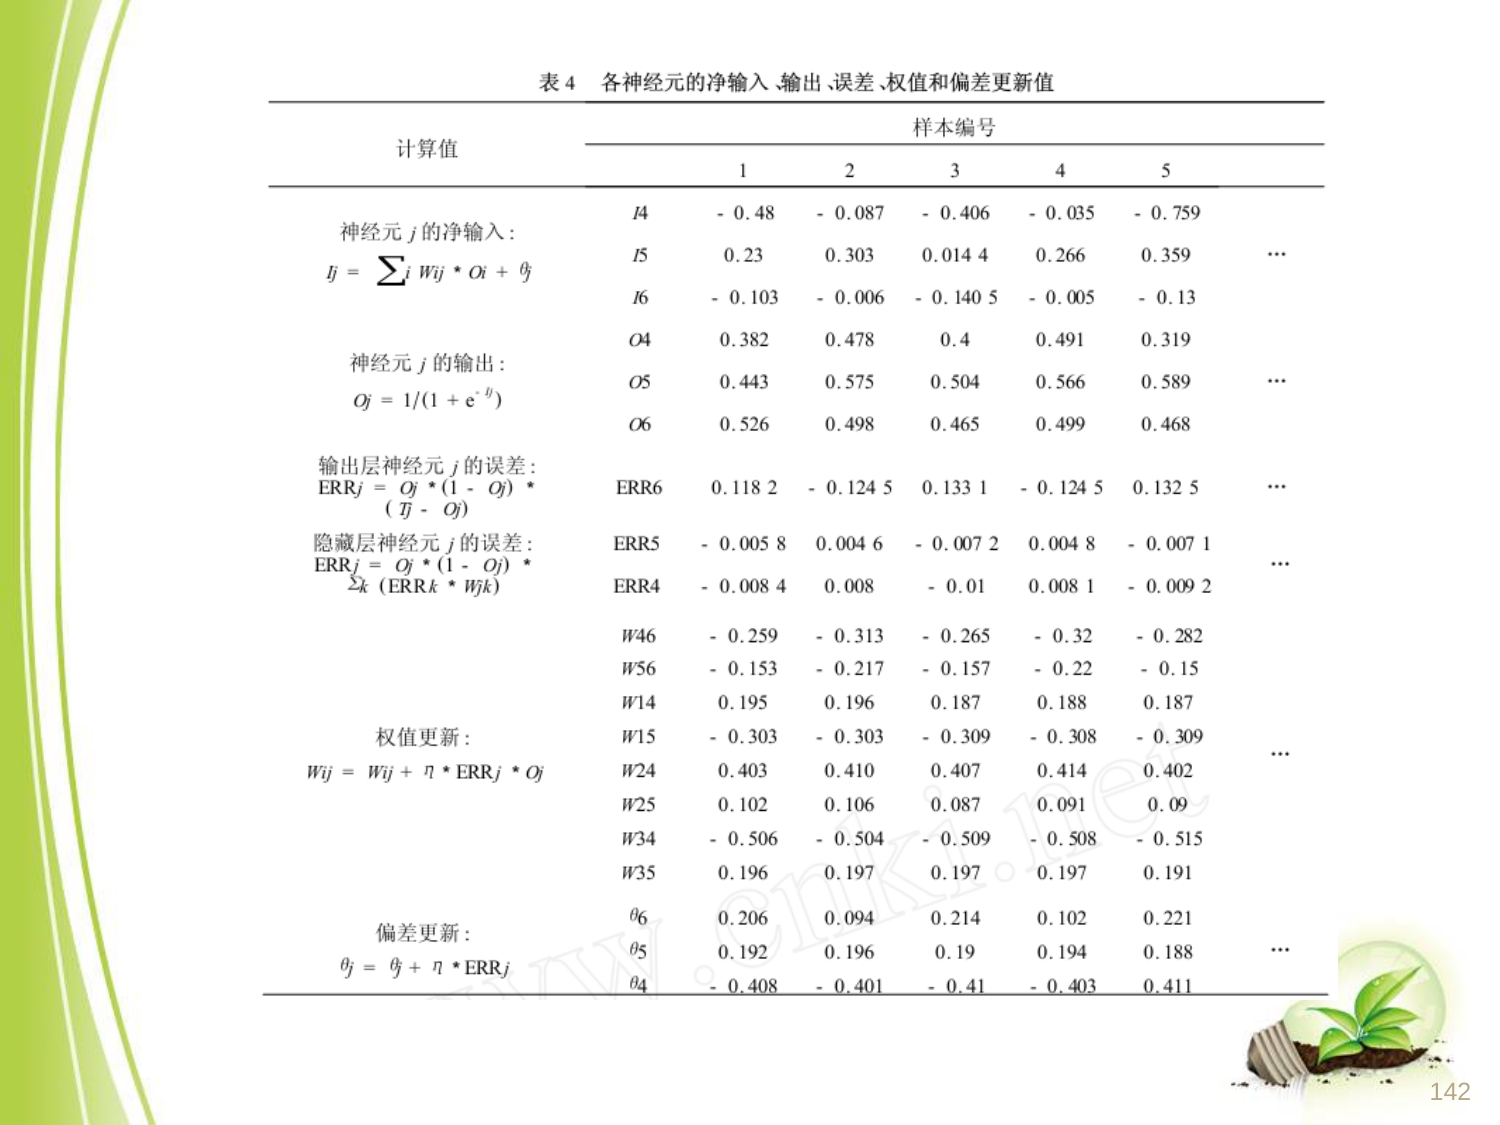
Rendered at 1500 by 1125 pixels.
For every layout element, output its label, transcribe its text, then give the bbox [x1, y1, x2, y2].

picture [0, 0, 1500, 1125]
text_box 142 [1412, 1034, 1488, 1113]
list [187, 246, 1463, 1067]
